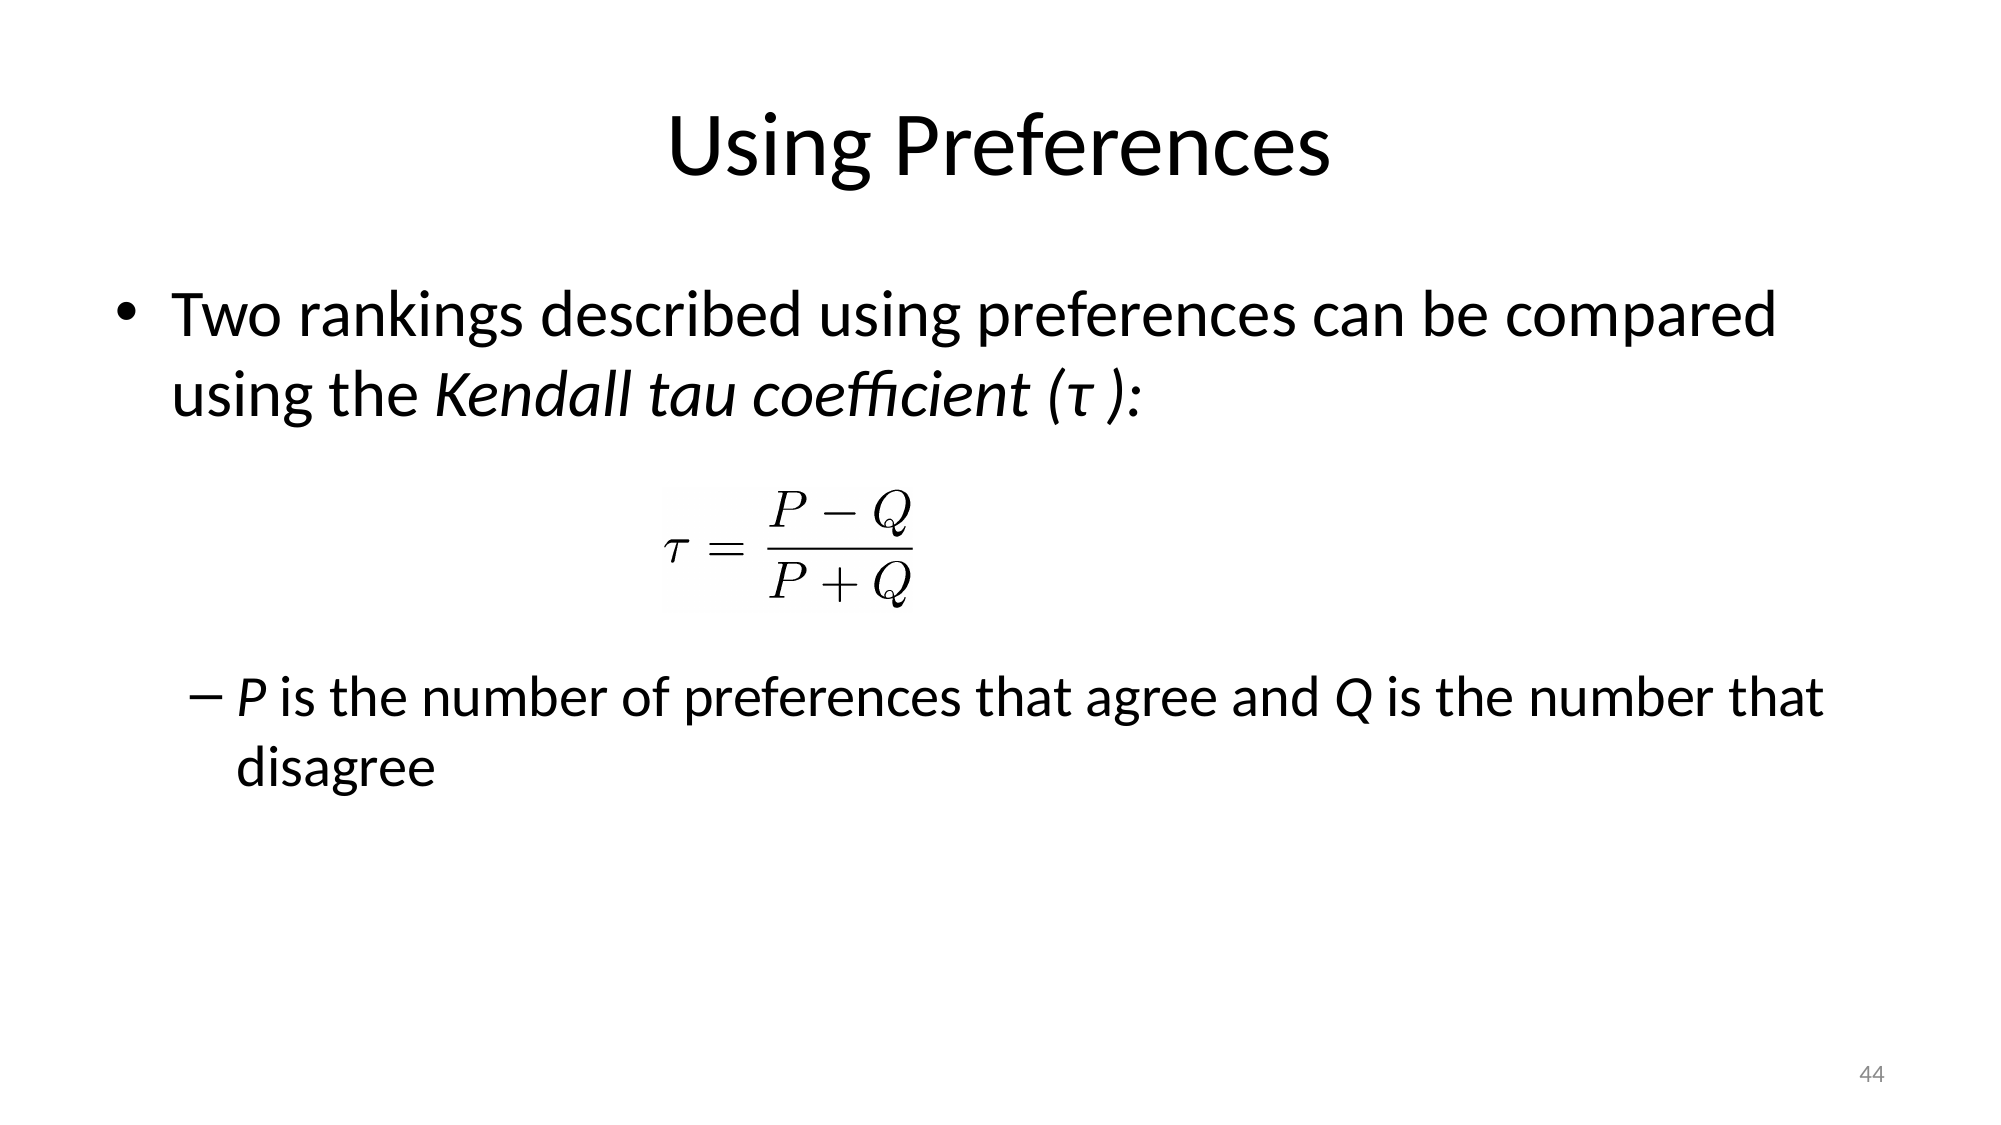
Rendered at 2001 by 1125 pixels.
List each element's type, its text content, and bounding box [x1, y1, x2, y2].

picture [662, 487, 913, 613]
title Using Preferences [99, 45, 1900, 233]
list Two rankings described using preferences can be compared using the Kendall tau coefficient (τ ): P is the number of preferences that agree and Q is the number that disagree [99, 262, 1900, 1005]
slide_number 44 [1433, 1042, 1900, 1103]
